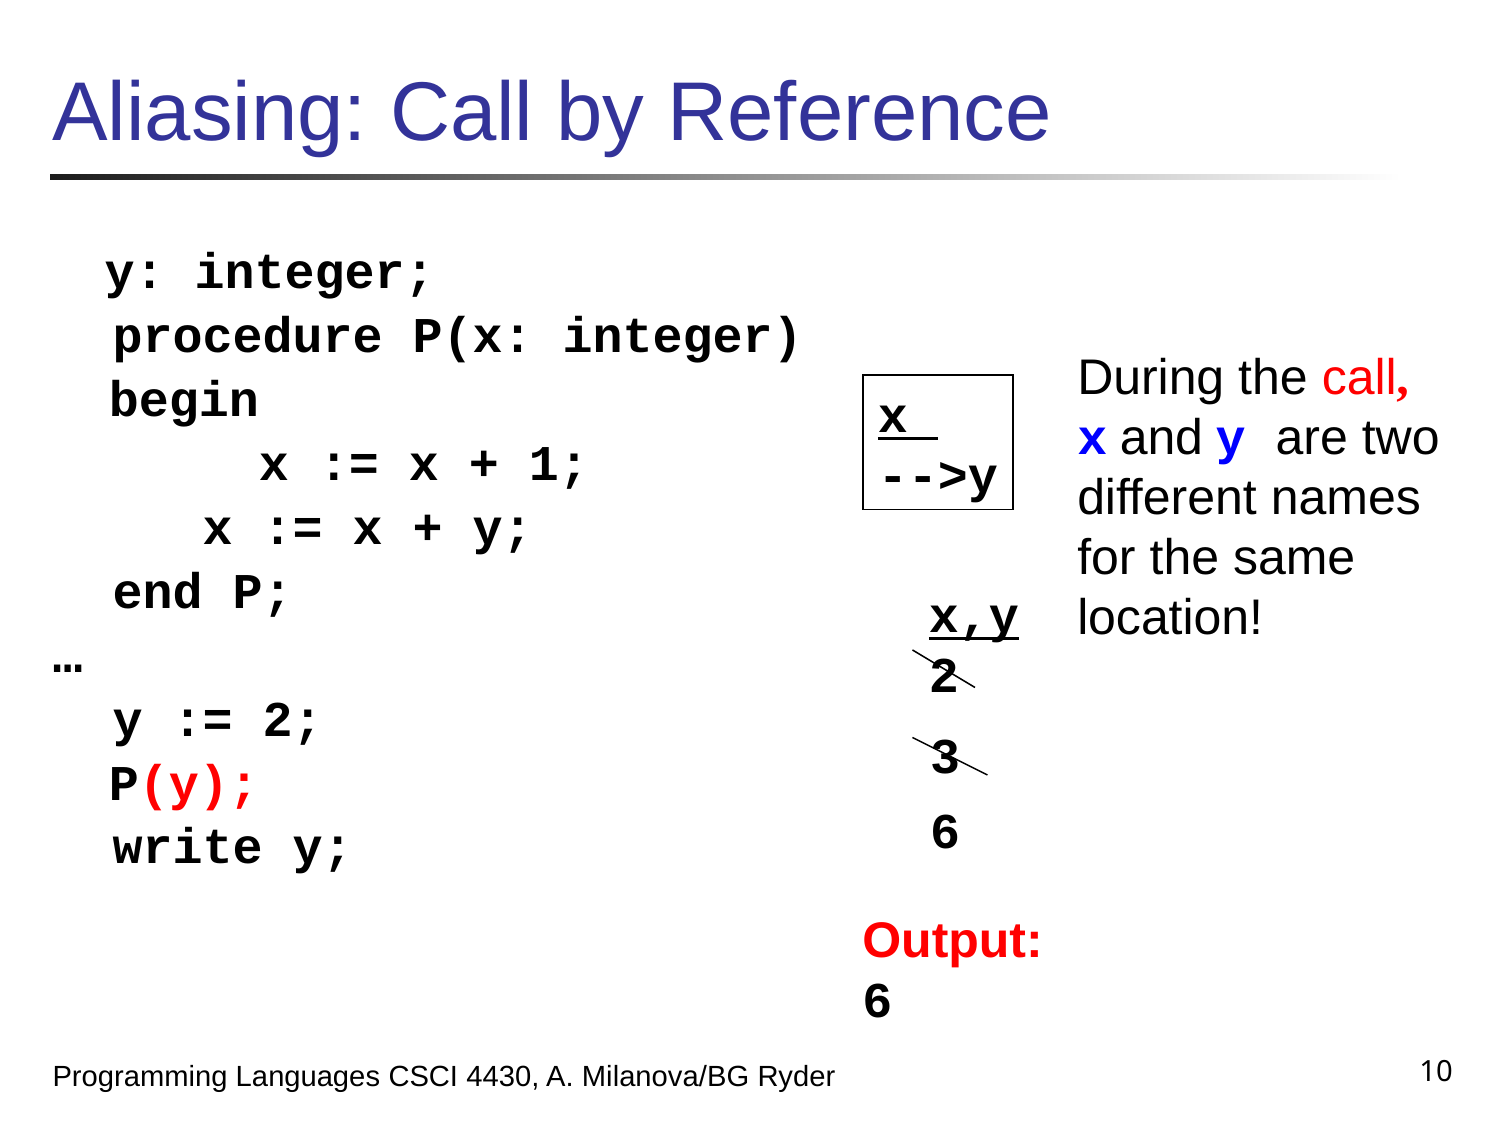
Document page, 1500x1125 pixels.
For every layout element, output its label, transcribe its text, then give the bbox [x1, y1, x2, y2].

title Aliasing: Call by Reference [37, 0, 1466, 165]
text_box Output: 6 [847, 899, 1072, 1035]
slide_number 10 [1155, 1024, 1468, 1100]
text_box During the call, x and y are two different names for the same location! [1062, 337, 1478, 653]
footer Programming Languages CSCI 4430, A. Milanova/BG Ryder [37, 1025, 950, 1100]
list y: integer; procedure P(x: integer) begin x := x + 1; x := x + y; end P; … y := 2; P(y); write y; [37, 237, 888, 1013]
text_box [899, 574, 1036, 867]
text_box x -->y [863, 374, 1013, 510]
